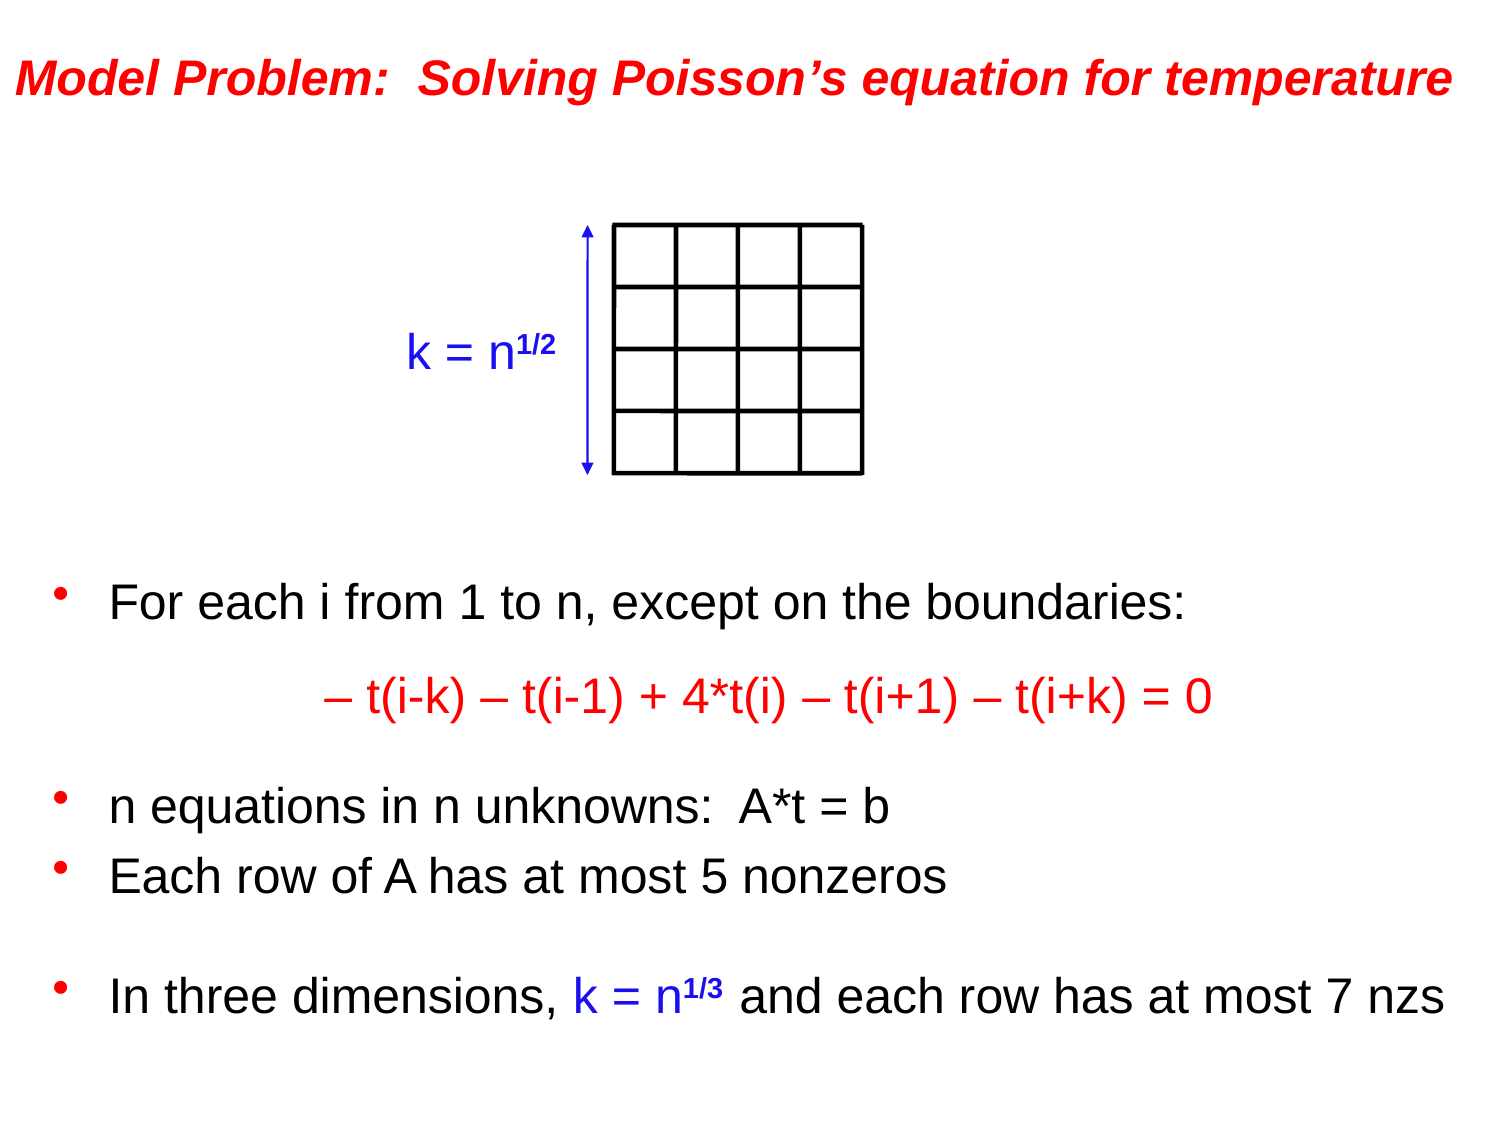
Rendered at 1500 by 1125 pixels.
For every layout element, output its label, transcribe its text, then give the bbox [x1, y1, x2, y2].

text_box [387, 224, 863, 476]
list For each i from 1 to n, except on the boundaries: – t(i-k) – t(i-1) + 4*t(i) – t(i+1) – t(i+k) = 0 n equations in n unknowns: A*t = b Each row of A has at most 5 nonzeros In three dimensions, k = n1/3 and each row has at most 7 nzs [37, 562, 1500, 1013]
title Model Problem: Solving Poisson’s equation for temperature [0, 24, 1500, 126]
